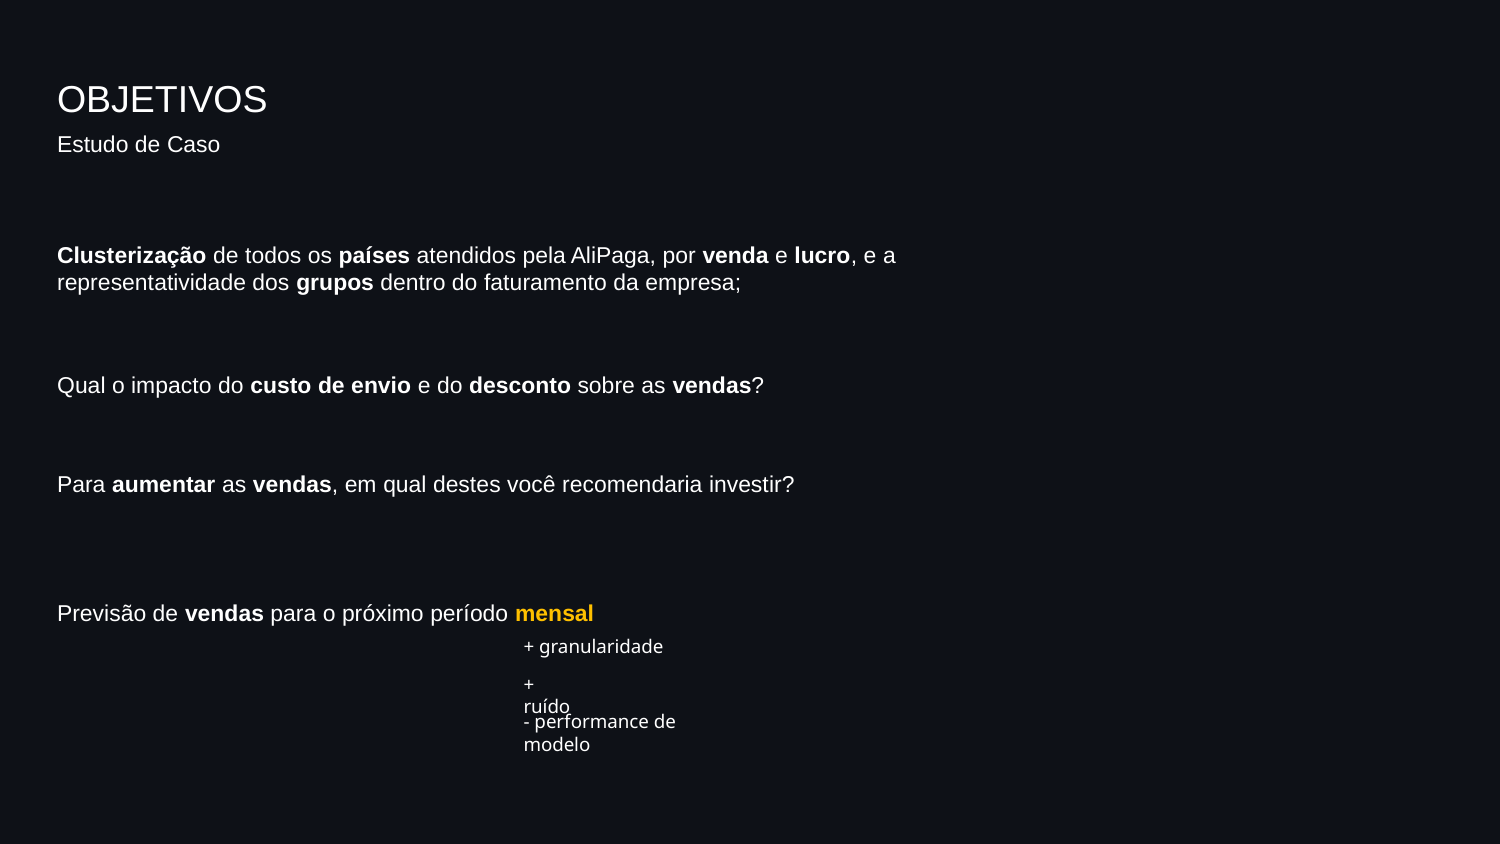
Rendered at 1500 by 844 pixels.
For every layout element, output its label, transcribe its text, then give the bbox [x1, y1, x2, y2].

text_box + granularidade [508, 627, 691, 665]
text_box - performance de modelo [508, 702, 762, 763]
text_box Estudo de Caso [42, 122, 504, 165]
text_box OBJETIVOS [42, 67, 741, 128]
text_box Clusterização de todos os países atendidos pela AliPaga, por venda e lucro, e a representatividade dos grupos dentro do faturamento da empresa; [42, 232, 1094, 303]
text_box Para aumentar as vendas, em qual destes você recomendaria investir? [42, 462, 886, 505]
text_box Previsão de vendas para o próximo período mensal [42, 591, 645, 634]
text_box + ruído [508, 665, 600, 702]
text_box Qual o impacto do custo de envio e do desconto sobre as vendas? [42, 362, 886, 406]
